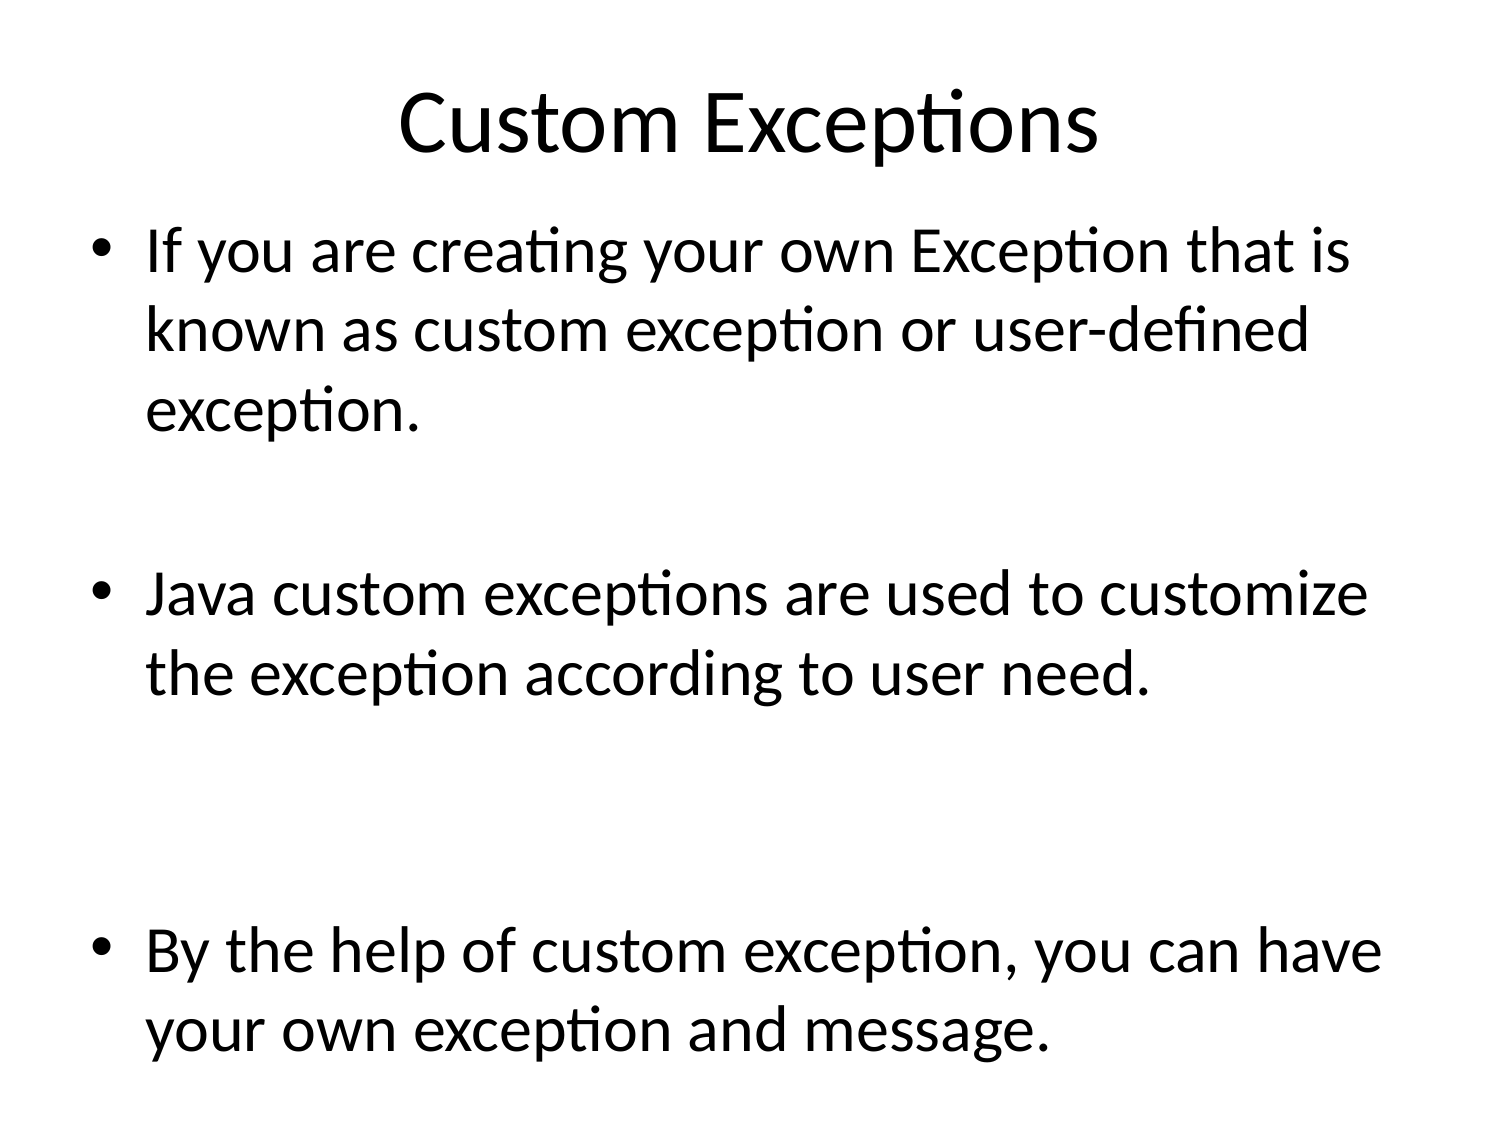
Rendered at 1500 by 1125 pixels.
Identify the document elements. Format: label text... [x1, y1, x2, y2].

list If you are creating your own Exception that is known as custom exception or user-defined exception. Java custom exceptions are used to customize the exception according to user need. By the help of custom exception, you can have your own exception and message. [75, 199, 1465, 1079]
title Custom Exceptions [75, 45, 1425, 188]
